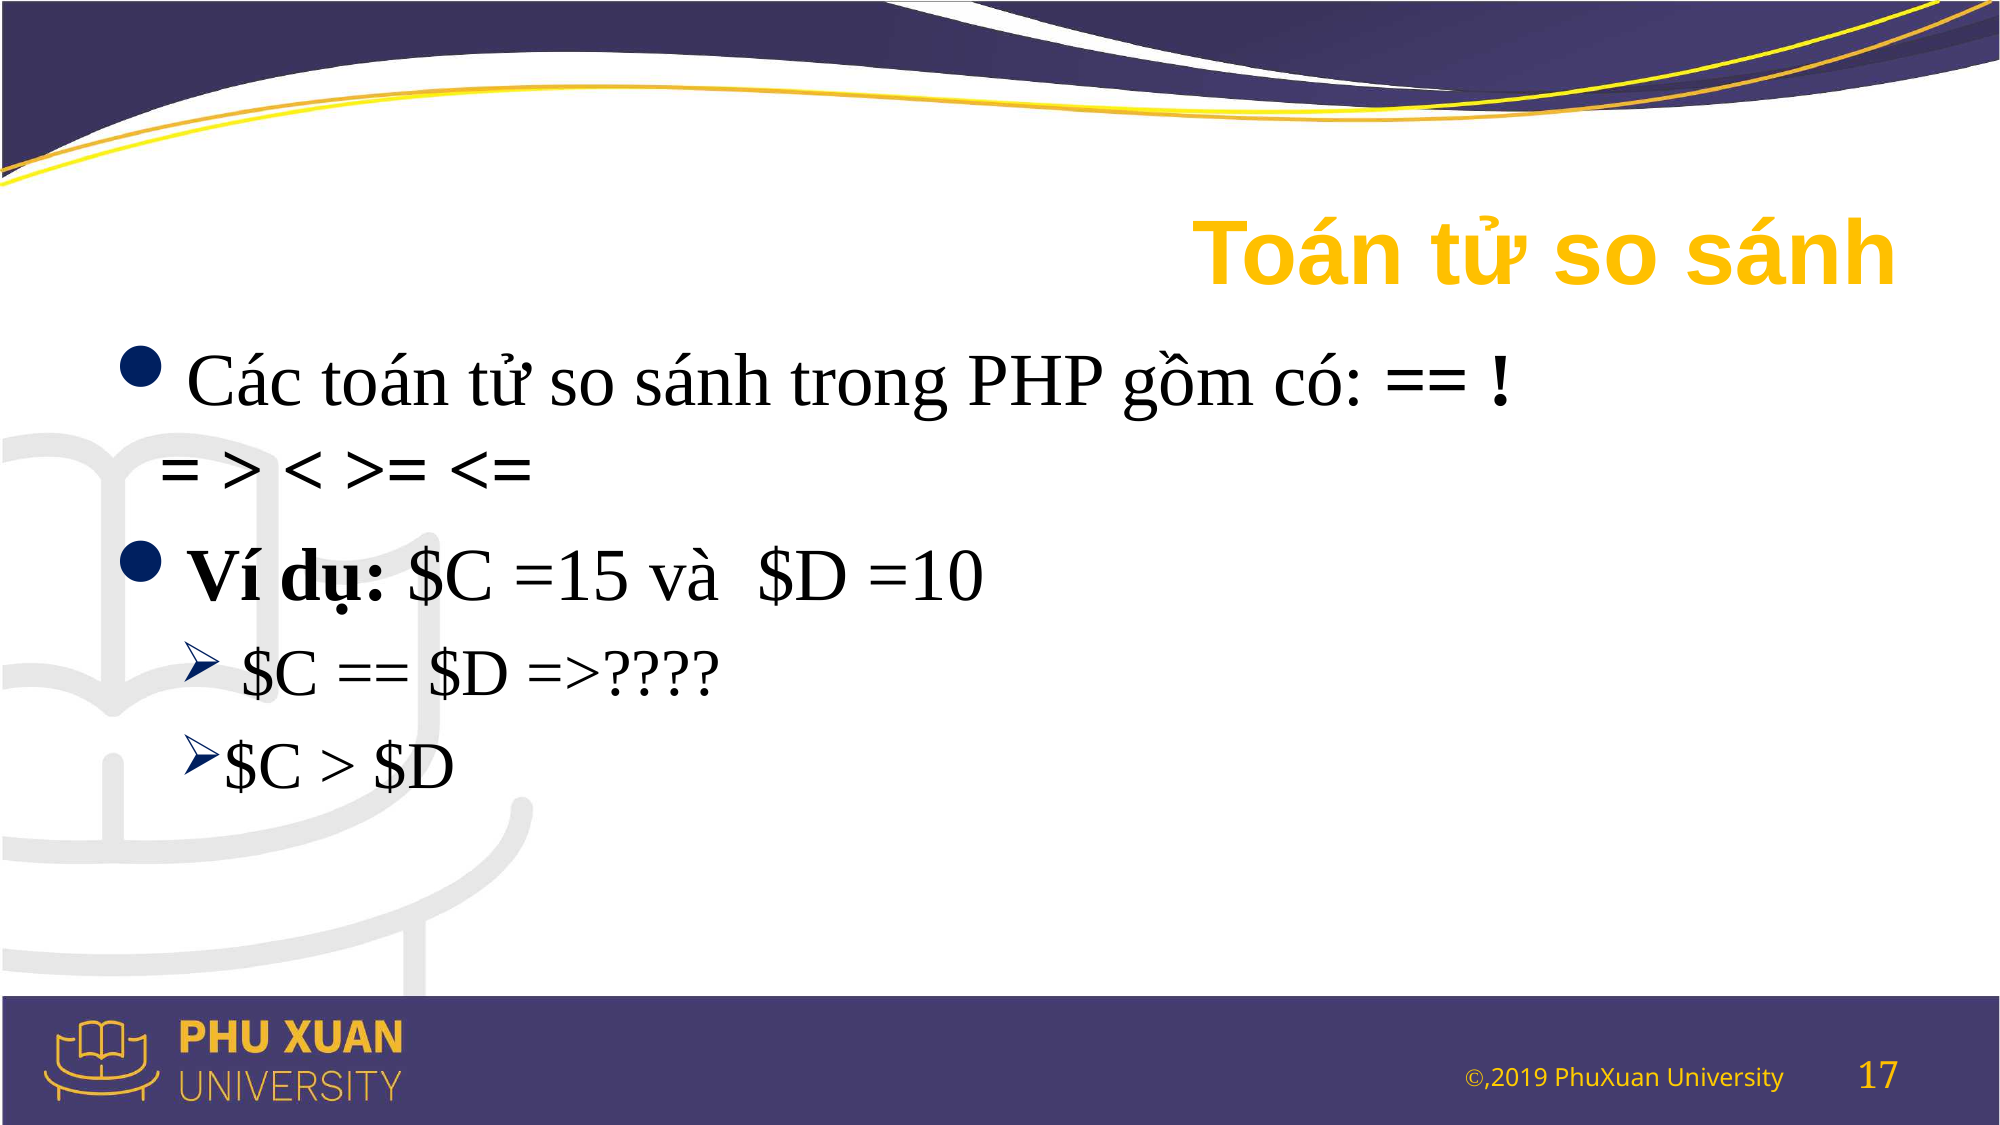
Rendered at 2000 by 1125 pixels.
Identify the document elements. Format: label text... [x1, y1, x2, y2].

list Các toán tử so sánh trong PHP gồm có: == != > < >= <= Ví dụ: $C =15 và $D =10 $C == $D =>???? $C > $D [99, 322, 1900, 1043]
picture [0, 0, 2000, 1125]
slide_number 17 [1732, 1042, 1900, 1103]
title Toán tử so sánh [99, 115, 1900, 304]
